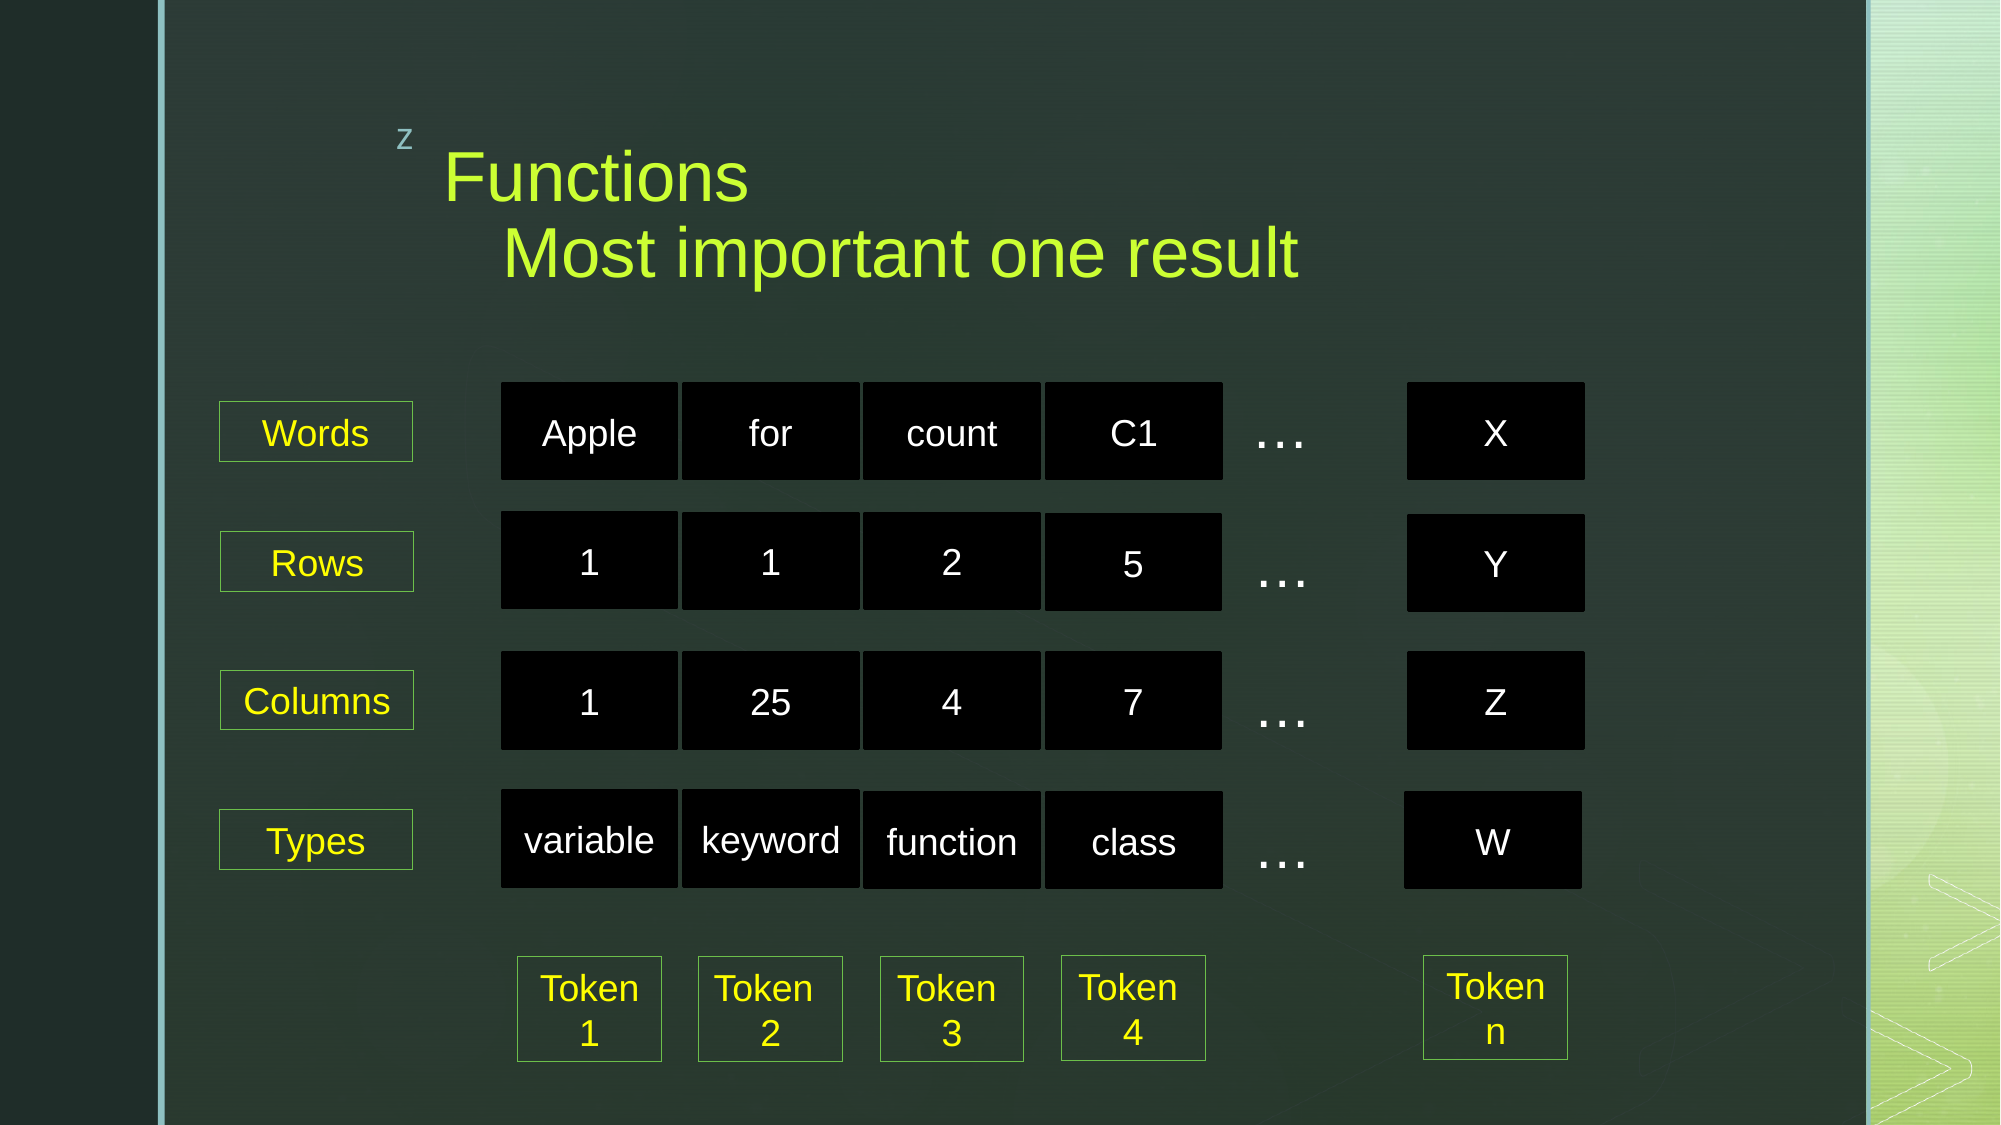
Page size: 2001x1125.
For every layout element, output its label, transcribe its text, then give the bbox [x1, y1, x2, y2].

text_box C1 [1045, 382, 1223, 480]
text_box 25 [682, 651, 860, 750]
text_box 2 [863, 512, 1041, 610]
text_box Y [1407, 514, 1585, 612]
title Functions Most important one result [428, 132, 1734, 310]
text_box Apple [501, 382, 678, 480]
text_box variable [501, 789, 678, 888]
text_box … [1238, 522, 1393, 607]
text_box Token 3 [880, 956, 1024, 1062]
text_box Token 4 [1061, 955, 1206, 1061]
text_box 1 [682, 512, 860, 610]
text_box Words [219, 401, 413, 462]
picture [1871, 0, 2001, 1125]
text_box X [1407, 382, 1585, 480]
text_box … [1238, 661, 1393, 747]
text_box keyword [682, 789, 860, 888]
text_box class [1045, 791, 1223, 889]
text_box count [863, 382, 1041, 480]
text_box 7 [1045, 651, 1222, 750]
text_box Z [1407, 651, 1585, 750]
text_box for [682, 382, 860, 480]
text_box … [1238, 802, 1393, 888]
text_box Rows [220, 531, 414, 592]
text_box Token n [1423, 955, 1568, 1060]
text_box Token 1 [517, 956, 662, 1062]
text_box … [1236, 383, 1391, 469]
text_box 1 [501, 651, 678, 750]
text_box 1 [501, 511, 678, 609]
text_box Columns [220, 670, 414, 730]
text_box Types [219, 809, 413, 870]
text_box Token 2 [698, 956, 843, 1062]
text_box W [1404, 791, 1582, 889]
text_box 5 [1045, 513, 1222, 611]
text_box function [863, 791, 1041, 889]
text_box 4 [863, 651, 1041, 750]
